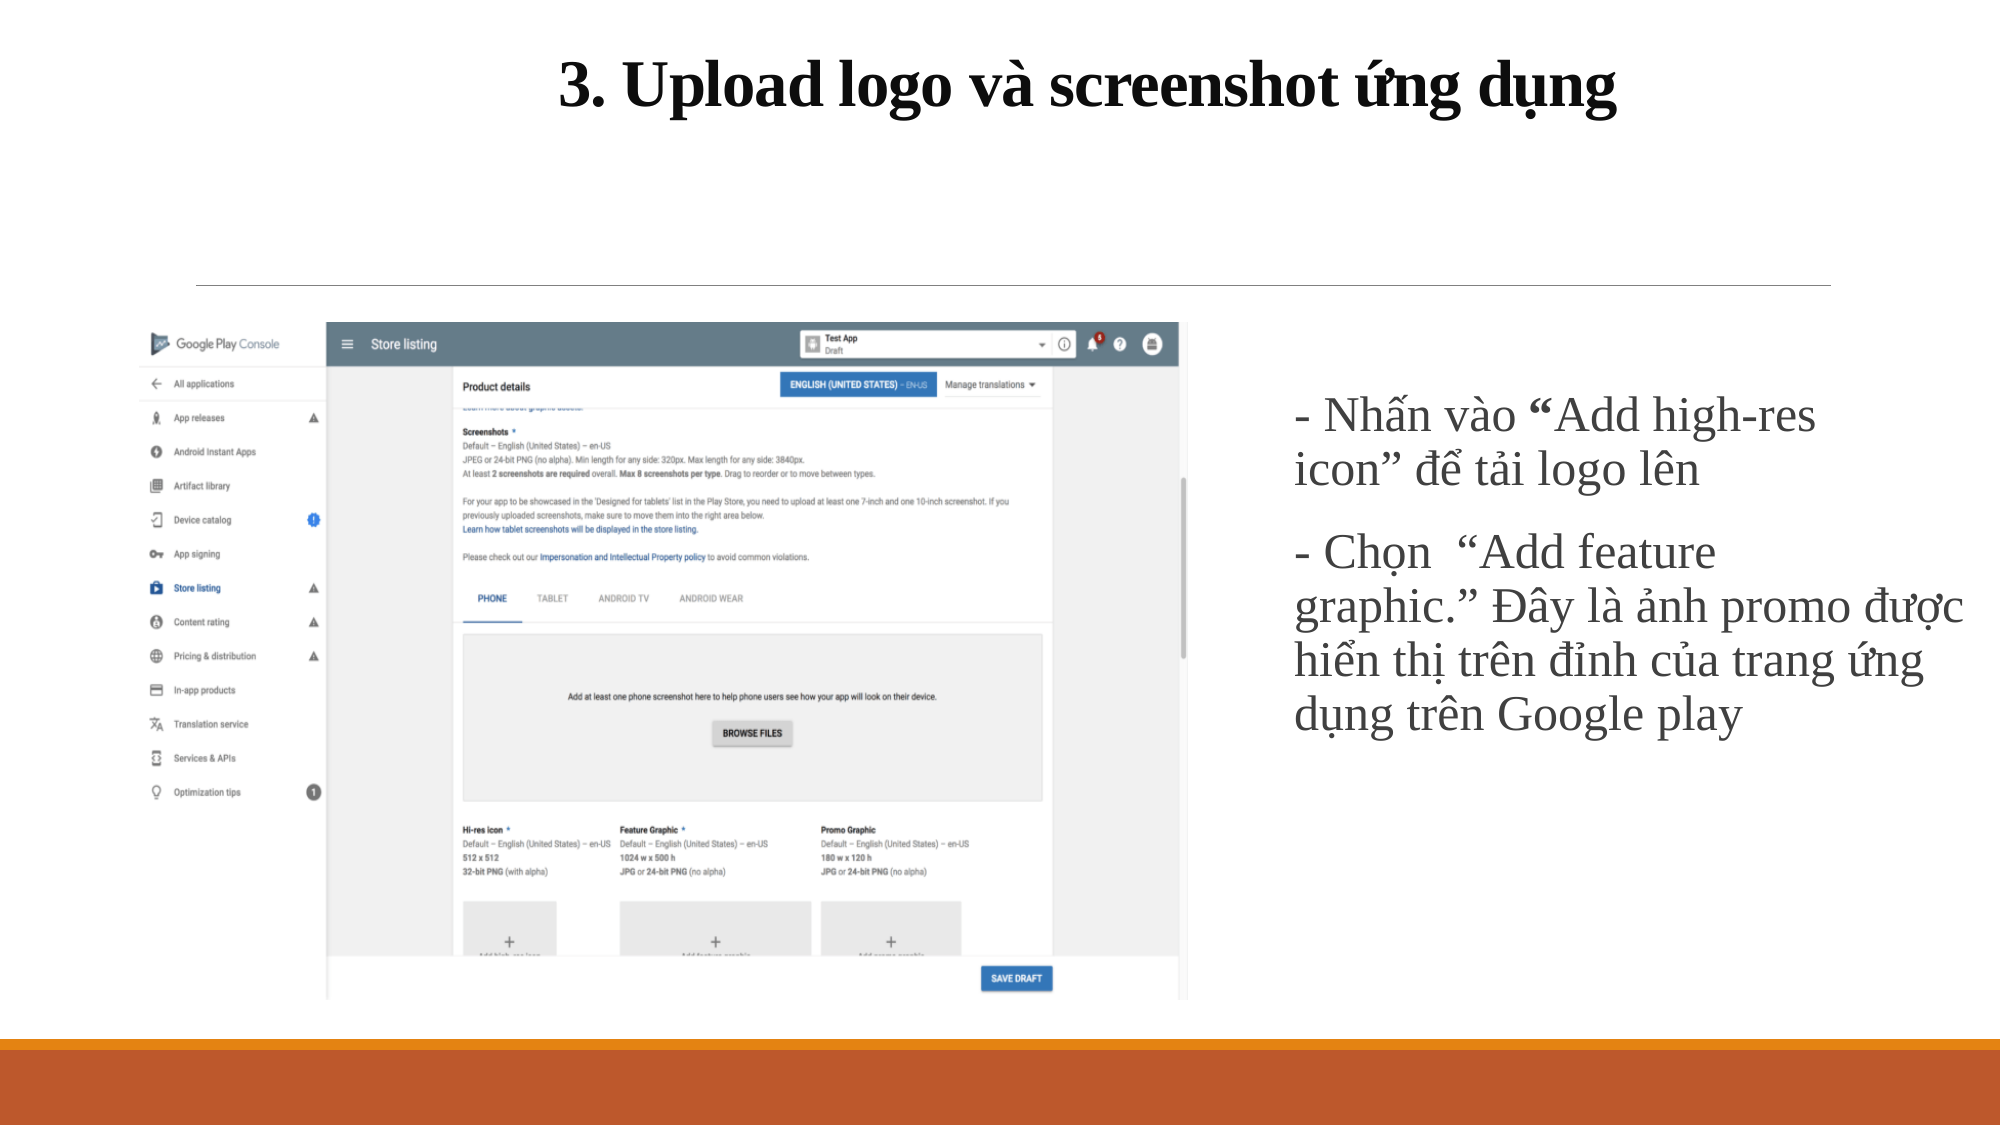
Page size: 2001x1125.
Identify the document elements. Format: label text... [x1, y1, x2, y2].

list - Nhấn vào “Add high-res icon” để tải logo lên - Chọn “Add feature graphic.” Đây là ảnh promo được hiển thị trên đỉnh của trang ứng dụng trên Google play [1279, 380, 1989, 941]
picture [138, 321, 1189, 1000]
title 3. Upload logo và screenshot ứng dụng [196, 52, 1634, 208]
